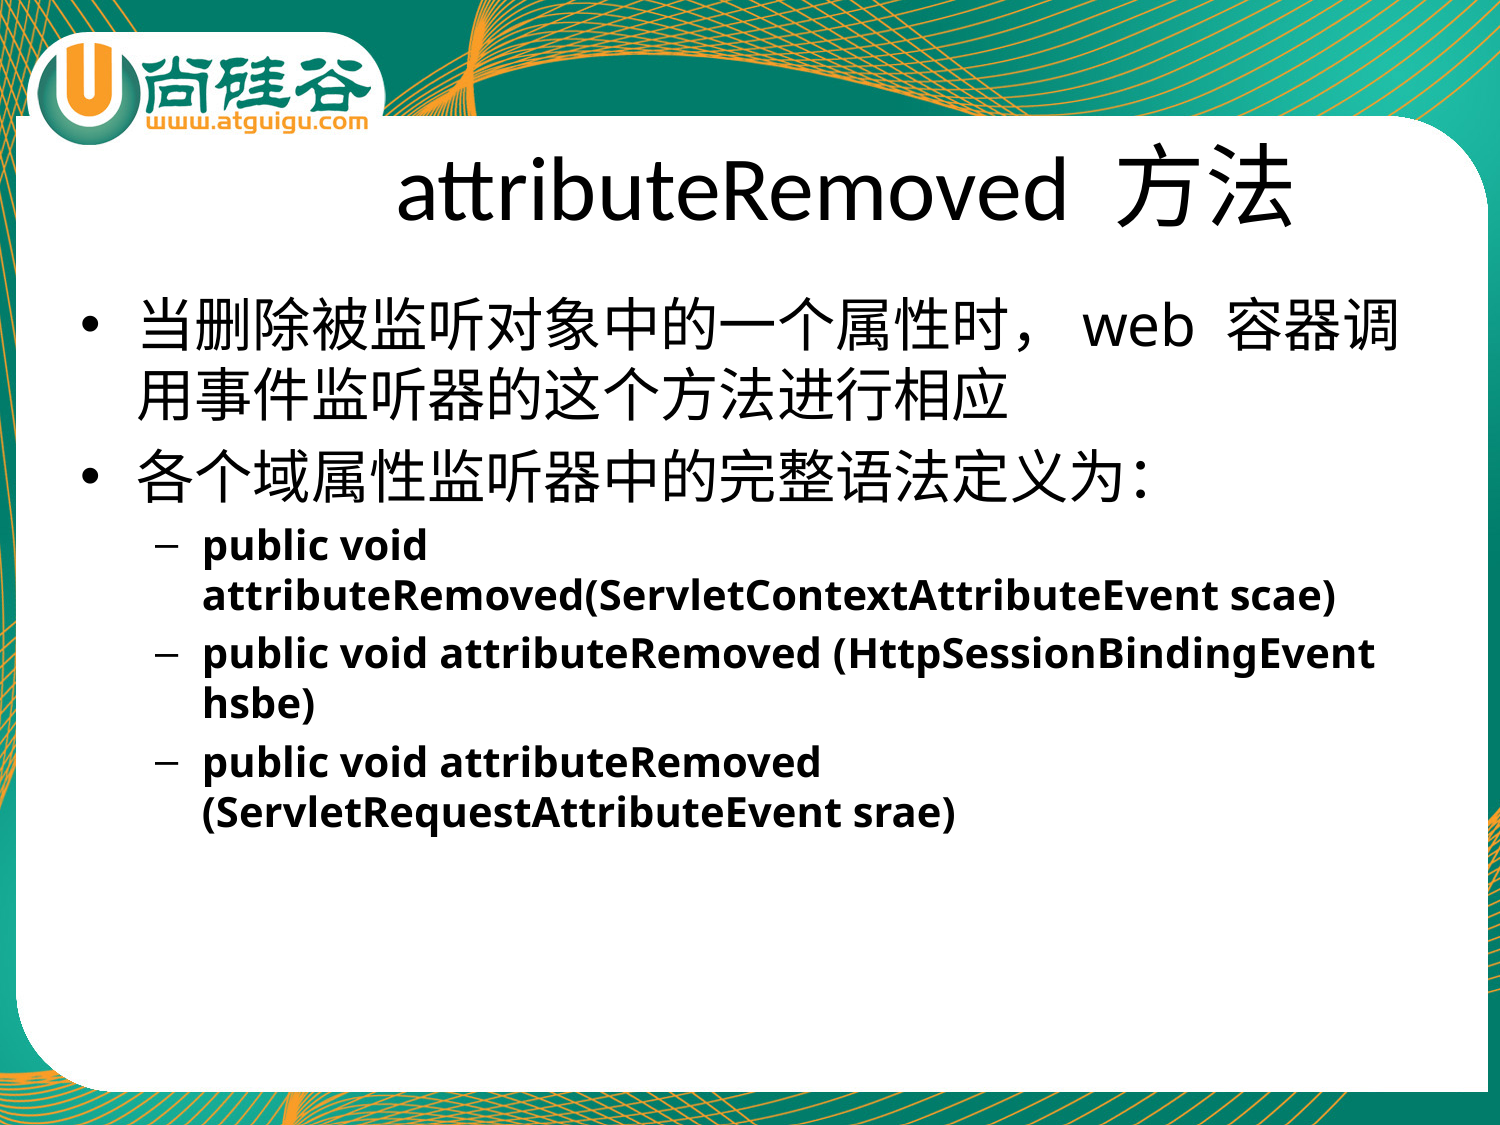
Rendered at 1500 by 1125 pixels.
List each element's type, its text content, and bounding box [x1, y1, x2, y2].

picture [0, 0, 1500, 1125]
title attributeRemoved 方法 [171, 113, 1500, 255]
list 当删除被监听对象中的一个属性时，web 容器调用事件监听器的这个方法进行相应 各个域属性监听器中的完整语法定义为： public void attributeRemoved(ServletContextAttributeEvent scae) public void attributeRemoved (HttpSessionBindingEvent hsbe) public void attributeRemoved (ServletRequestAttributeEvent srae) [64, 281, 1442, 954]
